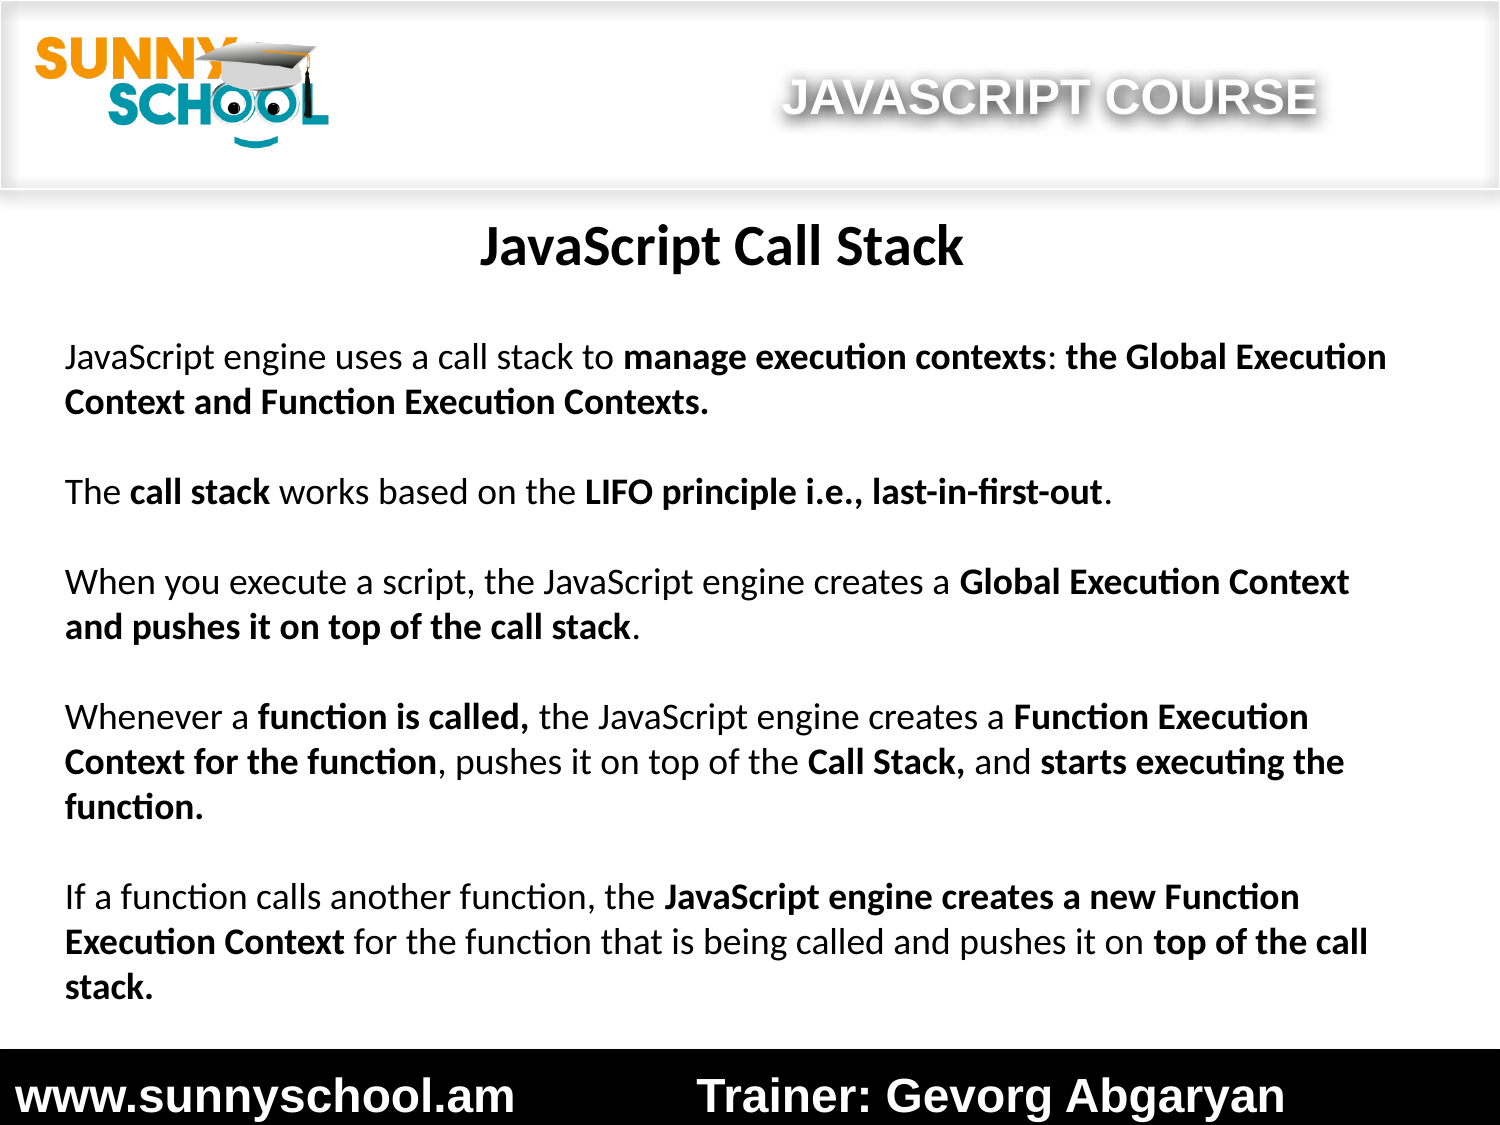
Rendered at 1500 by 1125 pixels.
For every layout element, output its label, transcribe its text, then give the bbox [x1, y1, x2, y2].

title JAVASCRIPT COURSE [366, 0, 1500, 190]
text_box www.sunnyschool.am Trainer: Gevorg Abgaryan [0, 1049, 1500, 1125]
text_box JavaScript engine uses a call stack to manage execution contexts: the Global Execution Context and Function Execution Contexts. The call stack works based on the LIFO principle i.e., last-in-first-out. When you execute a script, the JavaScript engine creates a Global Execution Context and pushes it on top of the call stack. Whenever a function is called, the JavaScript engine creates a Function Execution Context for the function, pushes it on top of the Call Stack, and starts executing the function. If a function calls another function, the JavaScript engine creates a new Function Execution Context for the function that is being called and pushes it on top of the call stack. [49, 324, 1413, 1015]
picture [0, 0, 363, 222]
text_box JavaScript Call Stack [465, 200, 980, 285]
